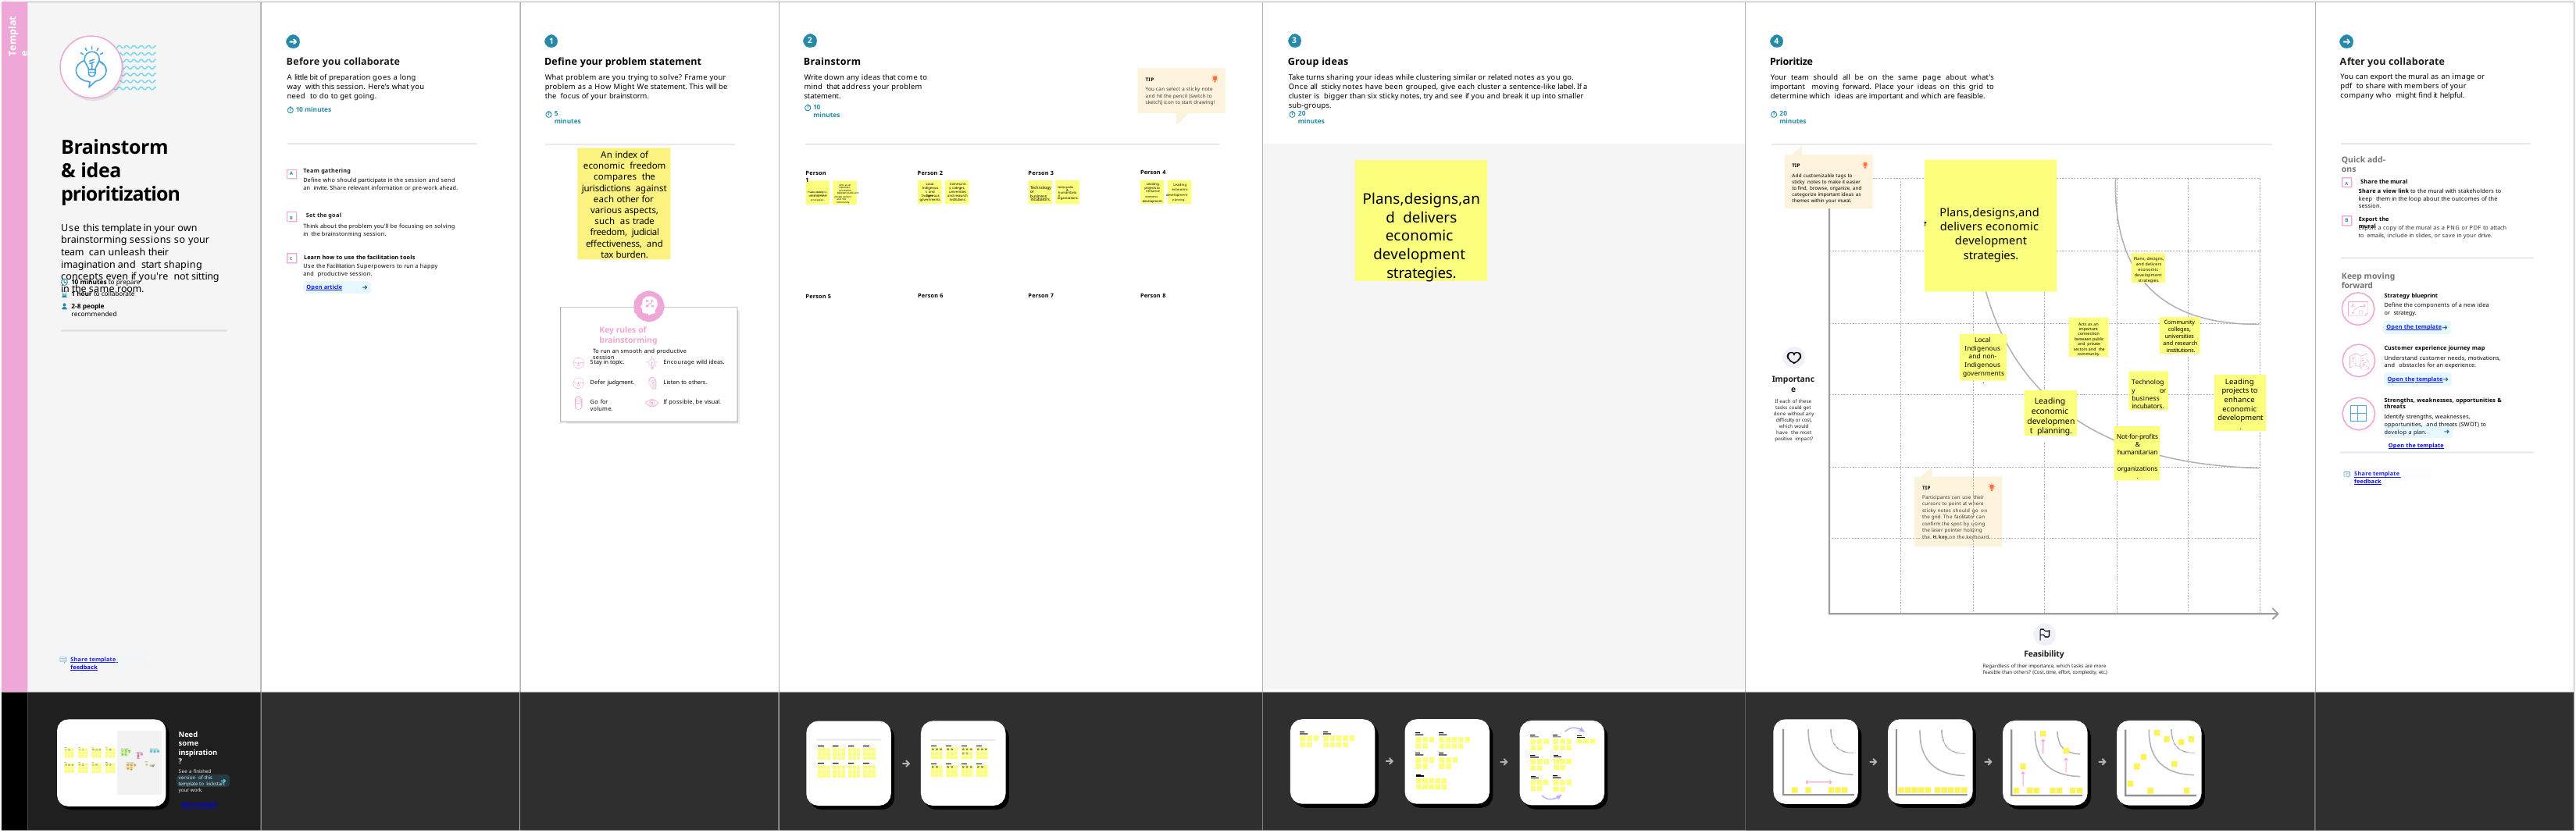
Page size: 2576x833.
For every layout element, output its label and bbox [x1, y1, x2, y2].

text_box [286, 1, 777, 831]
text_box [1261, 1, 2371, 831]
text_box [544, 34, 558, 118]
text_box [1287, 34, 1301, 119]
text_box [2371, 1, 2575, 831]
text_box [2383, 321, 2451, 342]
text_box [917, 74, 1219, 205]
text_box [2374, 440, 2448, 481]
text_box [2374, 291, 2448, 342]
text_box [2374, 344, 2452, 434]
text_box [1137, 68, 1226, 124]
text_box [2374, 34, 2535, 433]
text_box [1, 1, 55, 692]
text_box [778, 1, 1261, 831]
text_box [803, 34, 817, 112]
text_box [1262, 221, 1928, 831]
picture [2385, 425, 2453, 438]
text_box [55, 1, 285, 831]
